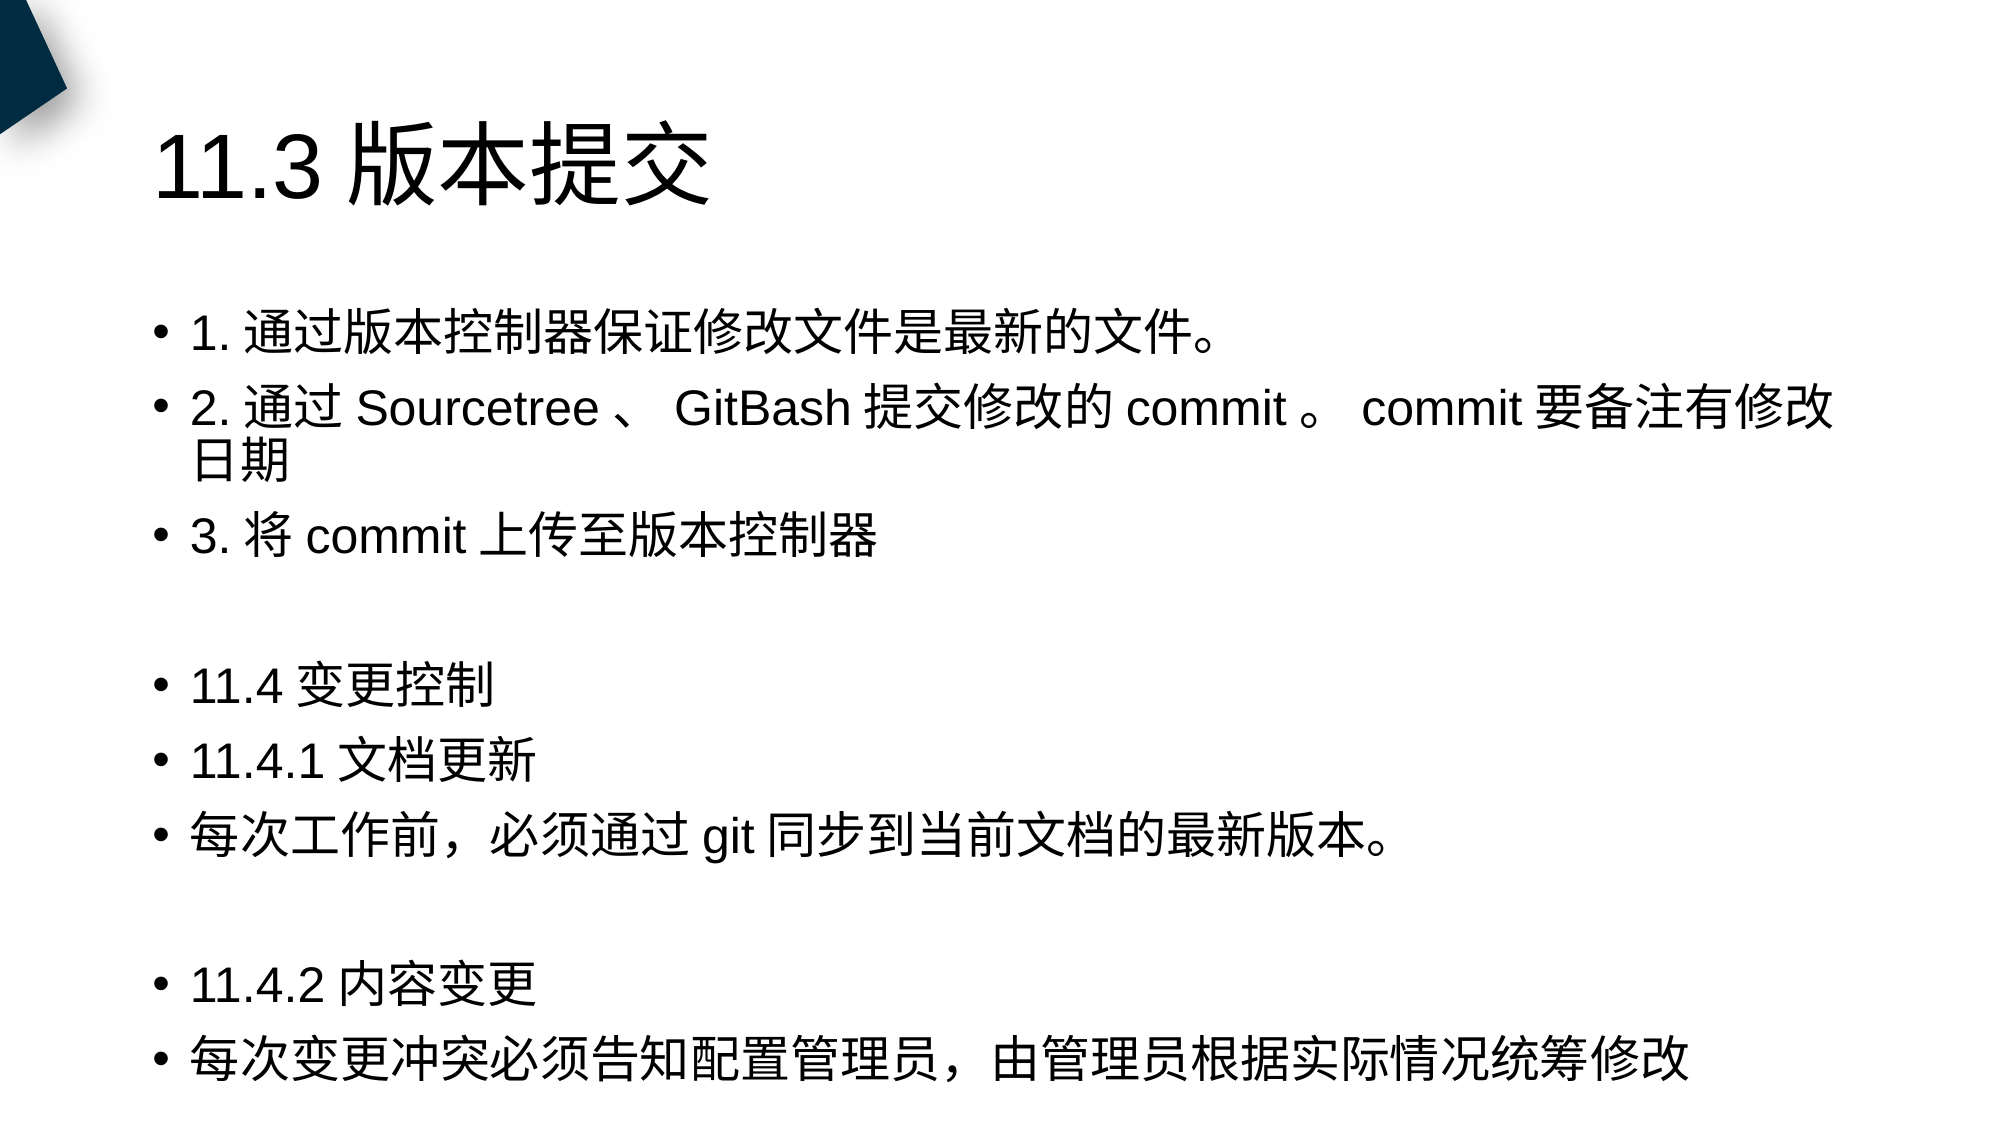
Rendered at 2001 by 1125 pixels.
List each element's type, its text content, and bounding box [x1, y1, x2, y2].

text_box [0, 0, 68, 135]
list 1.通过版本控制器保证修改文件是最新的文件。 2.通过Sourcetree、GitBash提交修改的commit。commit要备注有修改日期 3.将commit上传至版本控制器 11.4变更控制 11.4.1文档更新 每次工作前，必须通过git同步到当前文档的最新版本。 11.4.2内容变更 每次变更冲突必须告知配置管理员，由管理员根据实际情况统筹修改 [137, 299, 1863, 1109]
title 11.3版本提交 [137, 59, 1863, 278]
